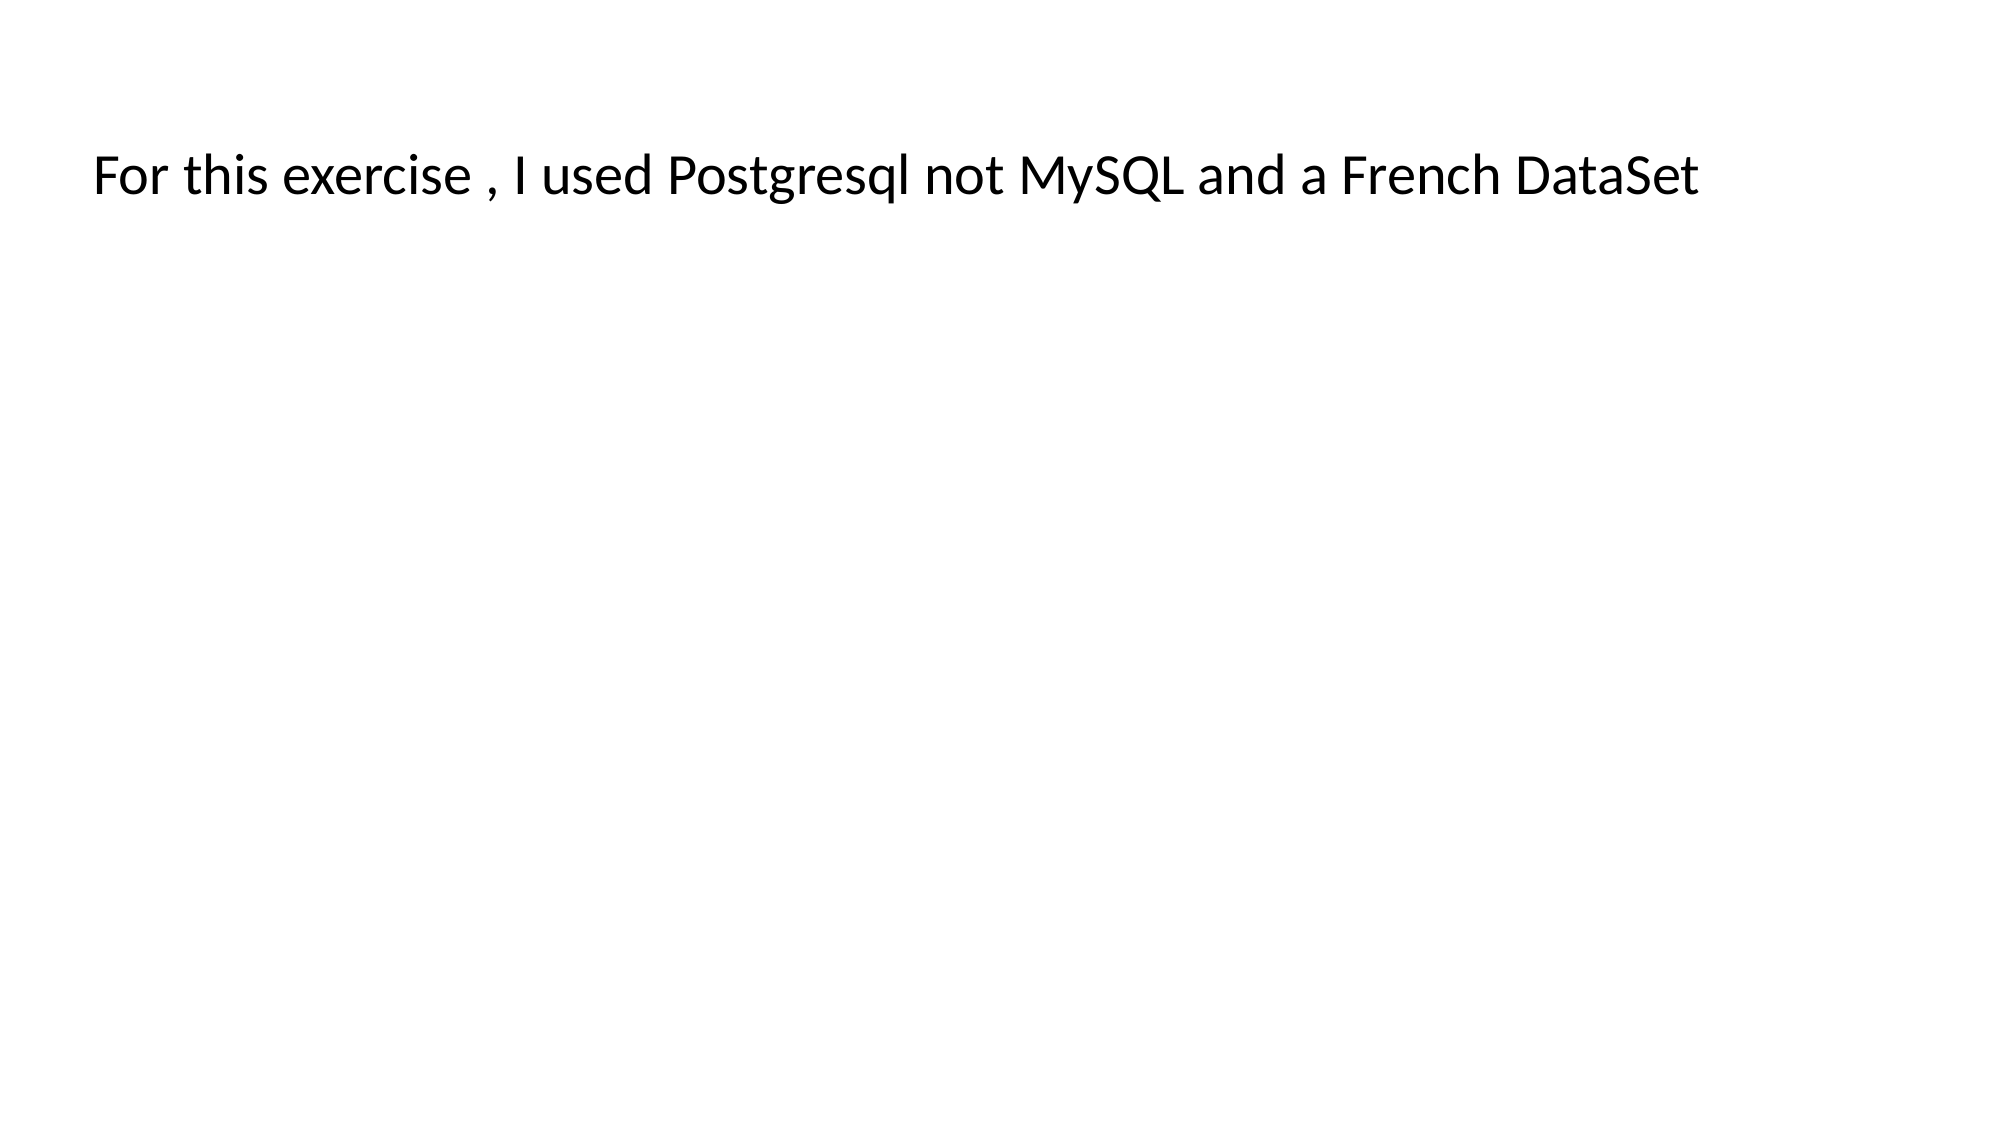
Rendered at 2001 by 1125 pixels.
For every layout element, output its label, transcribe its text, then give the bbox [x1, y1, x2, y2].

list For this exercise , I used Postgresql not MySQL and a French DataSet [78, 46, 1863, 1014]
